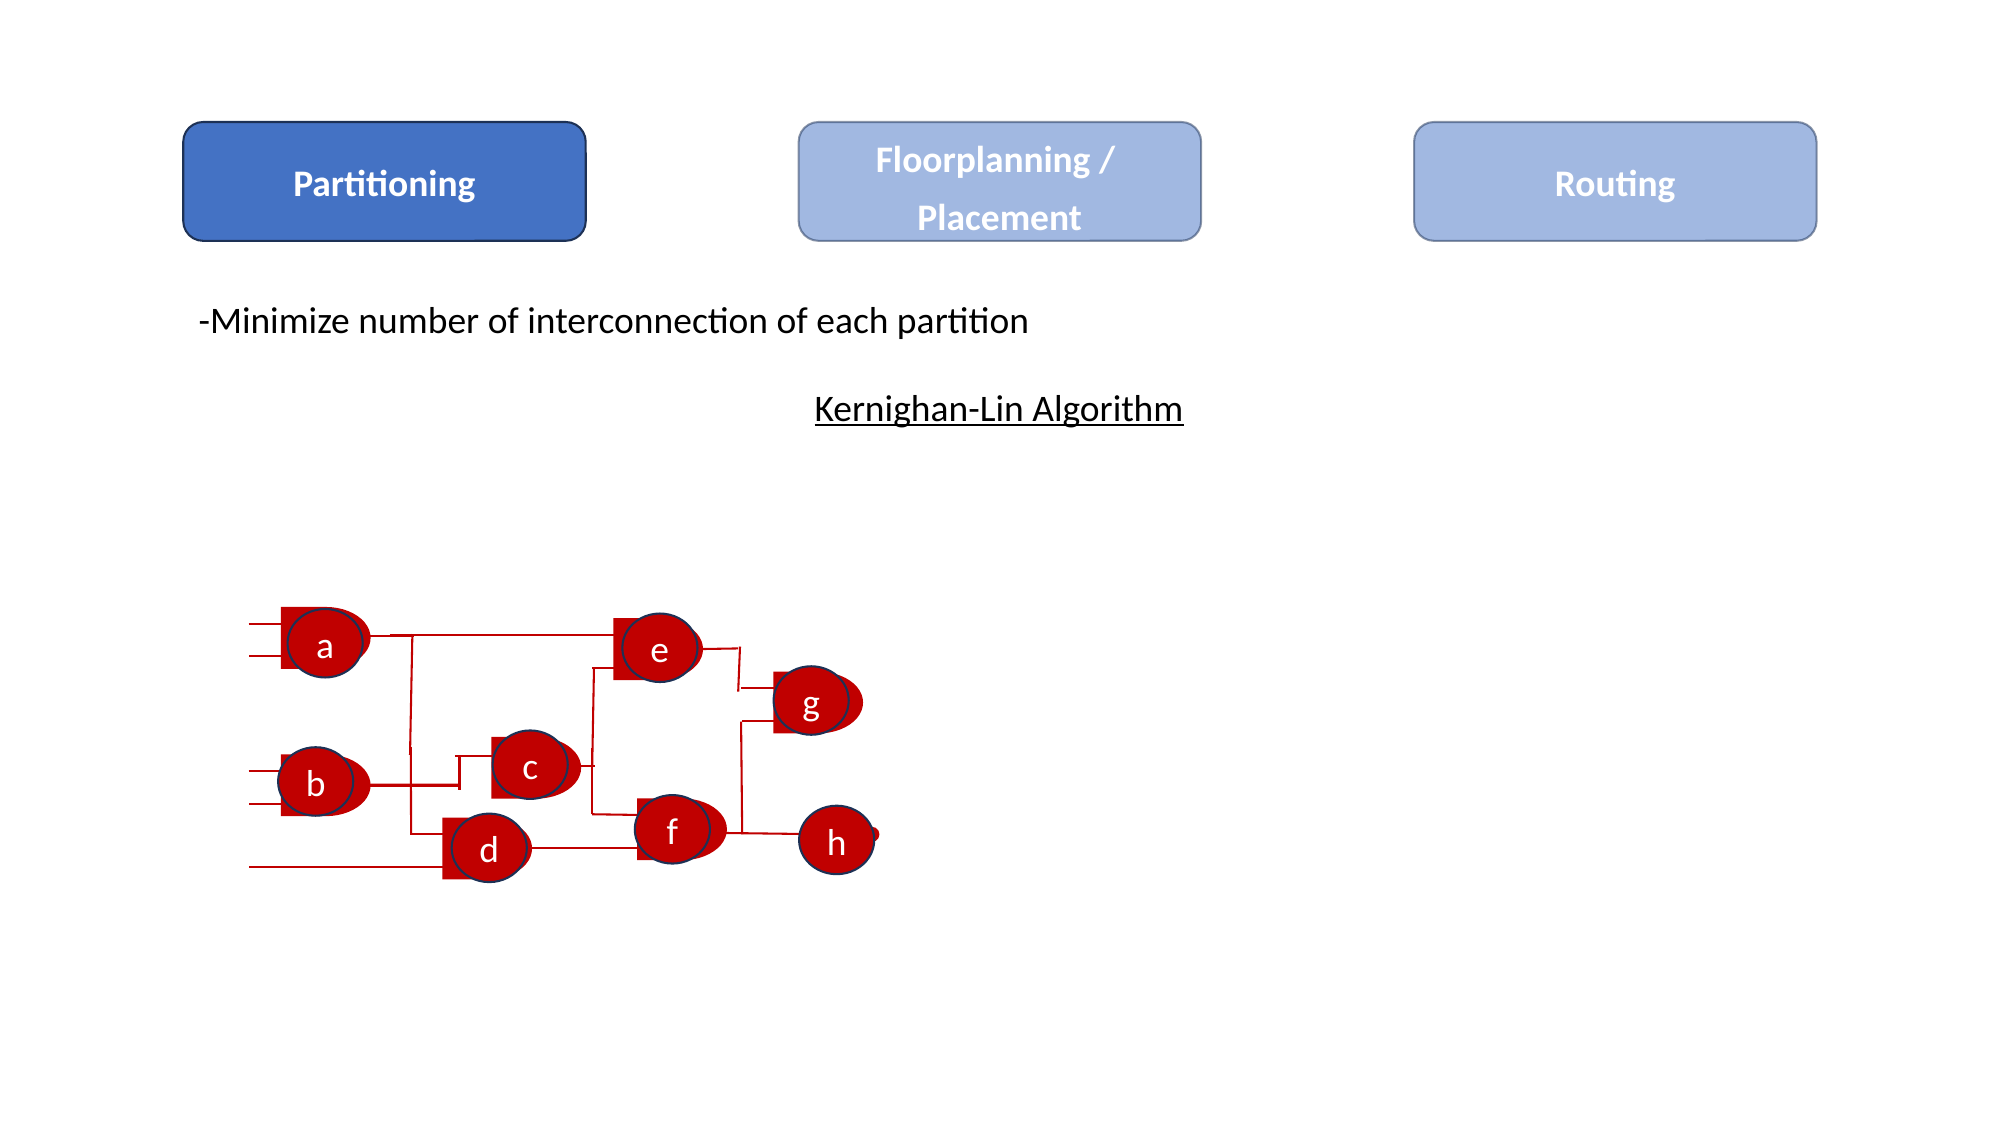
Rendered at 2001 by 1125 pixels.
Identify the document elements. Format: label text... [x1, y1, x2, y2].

text_box d [471, 879, 508, 884]
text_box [248, 607, 879, 879]
text_box Floorplanning / Placement [797, 120, 1203, 242]
text_box Routing [1413, 120, 1818, 242]
text_box Partitioning [182, 120, 587, 242]
text_box Kernighan-Lin Algorithm [799, 376, 1199, 437]
text_box -Minimize number of interconnection of each partition [183, 289, 1045, 349]
